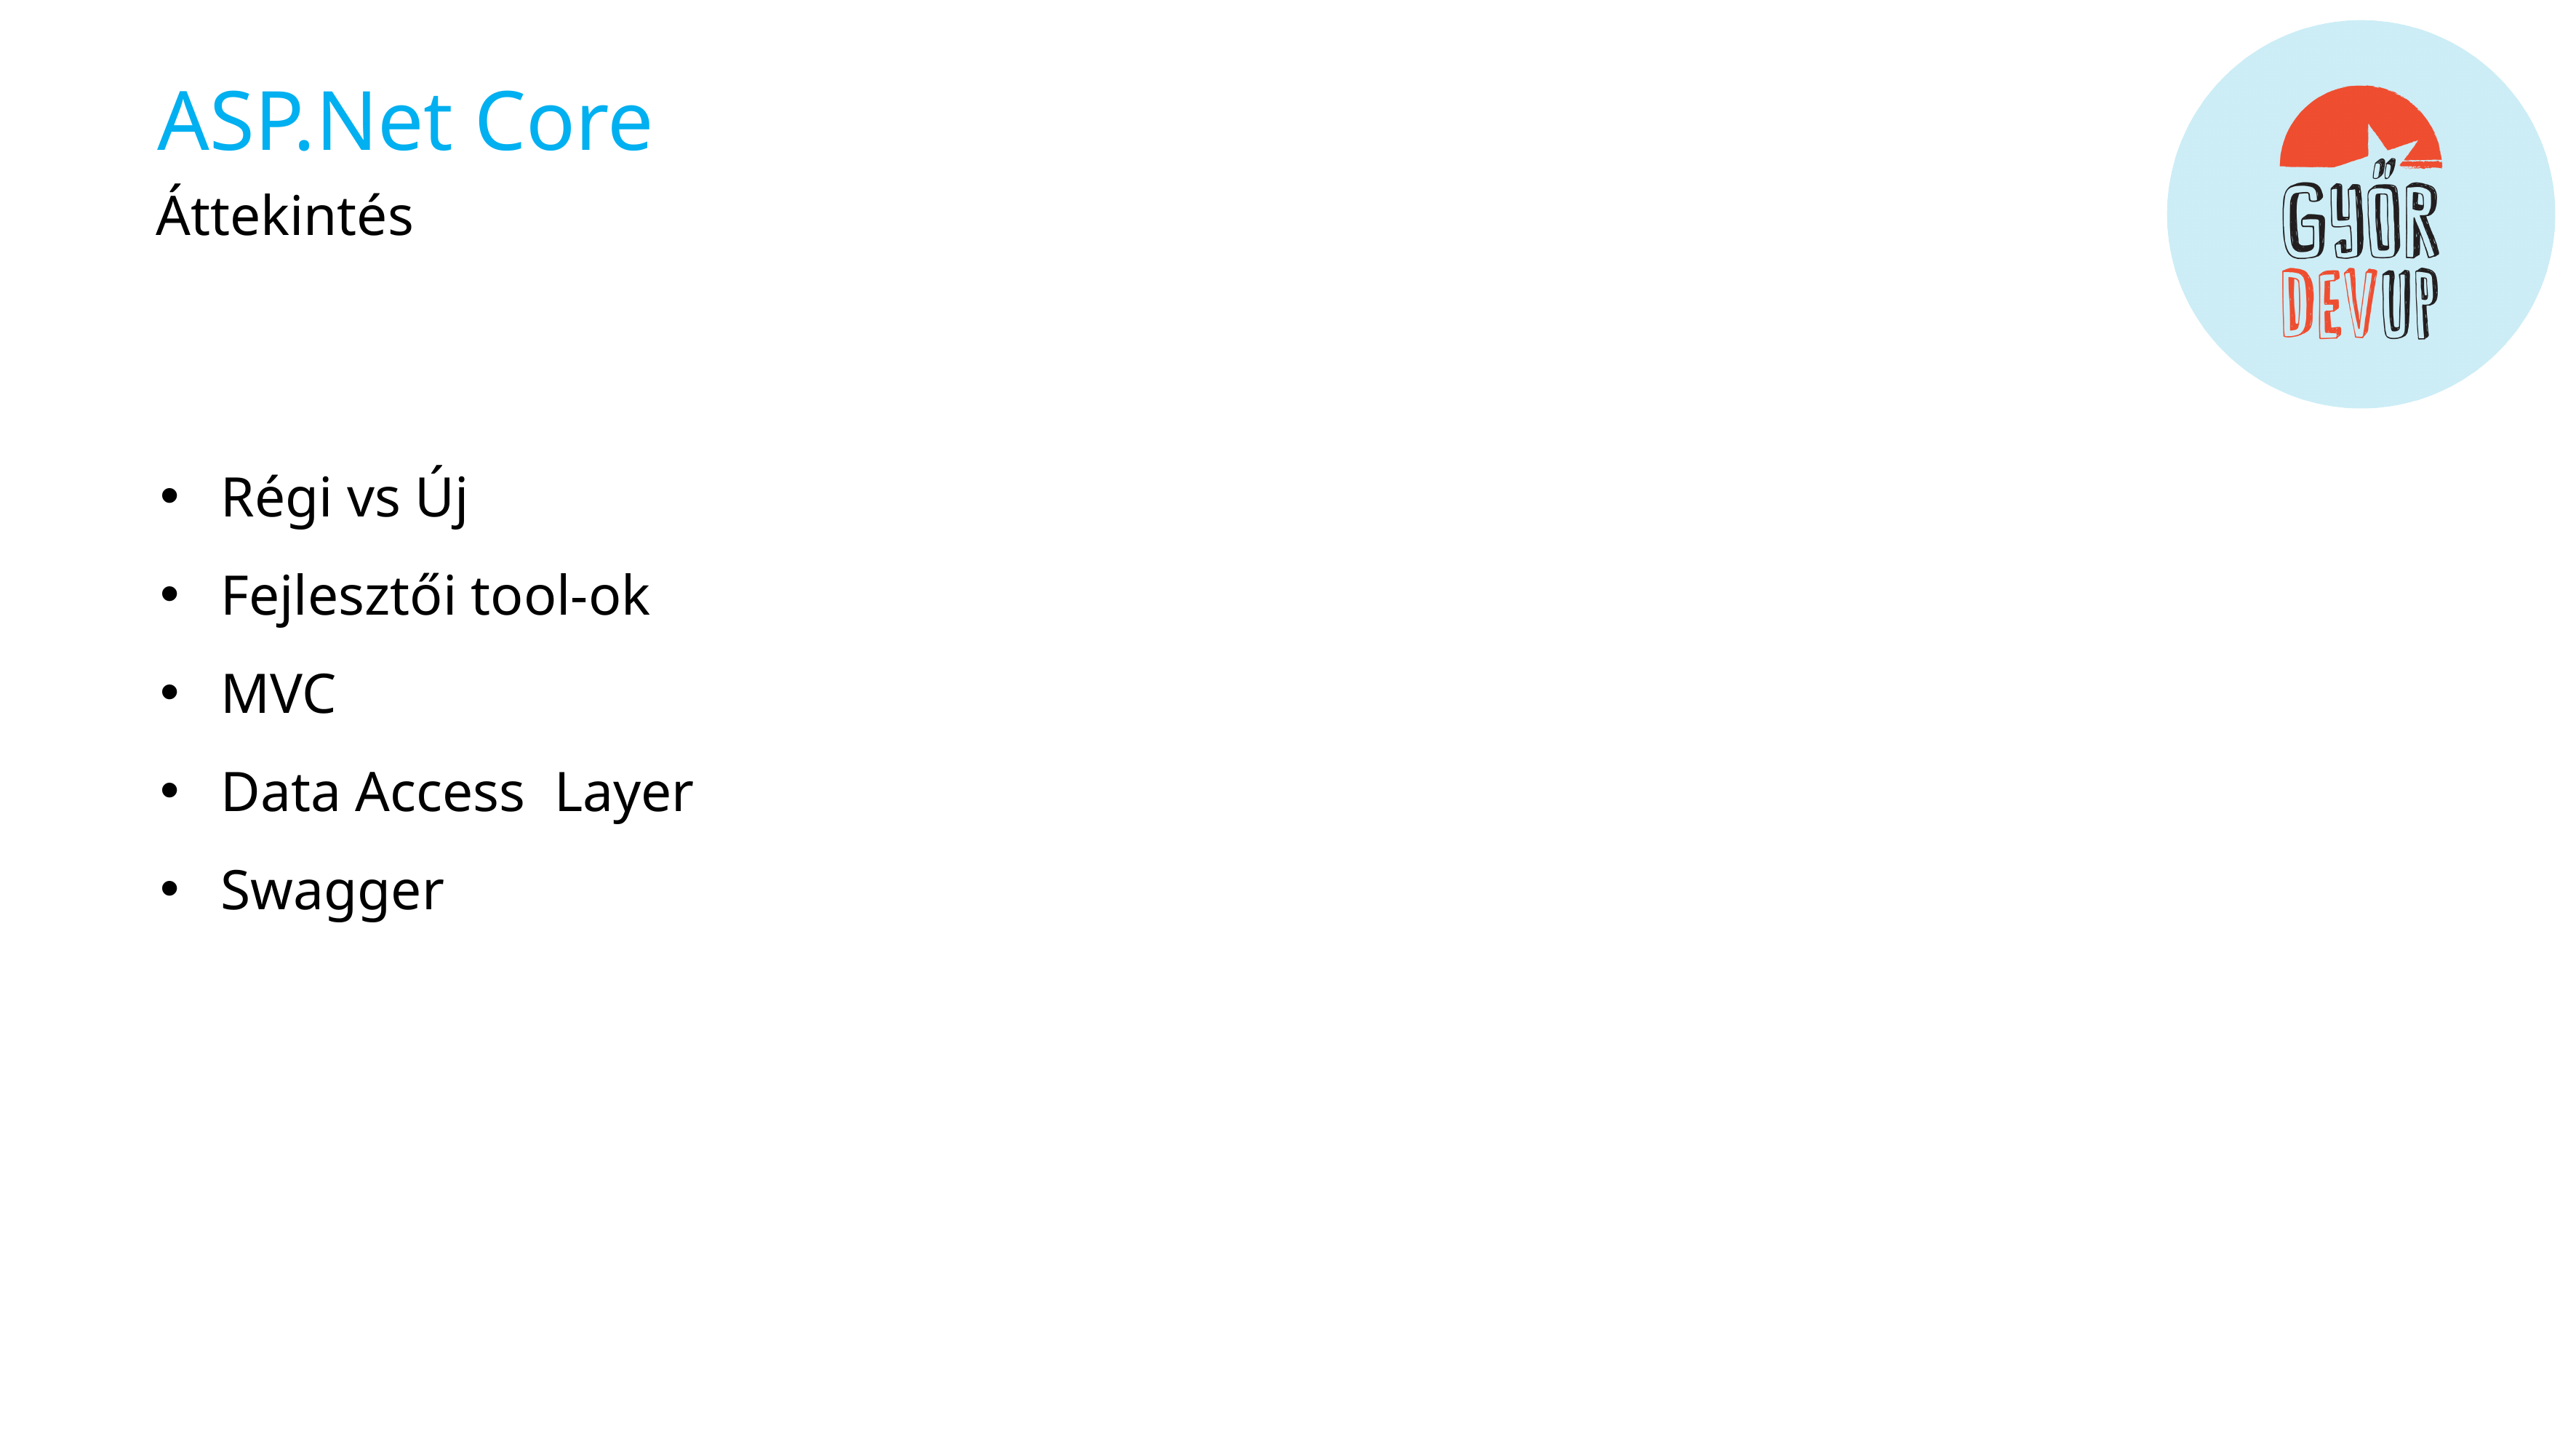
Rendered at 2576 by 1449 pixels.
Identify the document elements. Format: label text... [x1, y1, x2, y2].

text_box ASP.Net Core [147, 71, 1554, 174]
text_box Áttekintés [145, 181, 1561, 253]
picture [2141, 0, 2576, 433]
text_box Régi vs Új Fejlesztői tool-ok MVC Data Access Layer Swagger [149, 260, 1391, 926]
